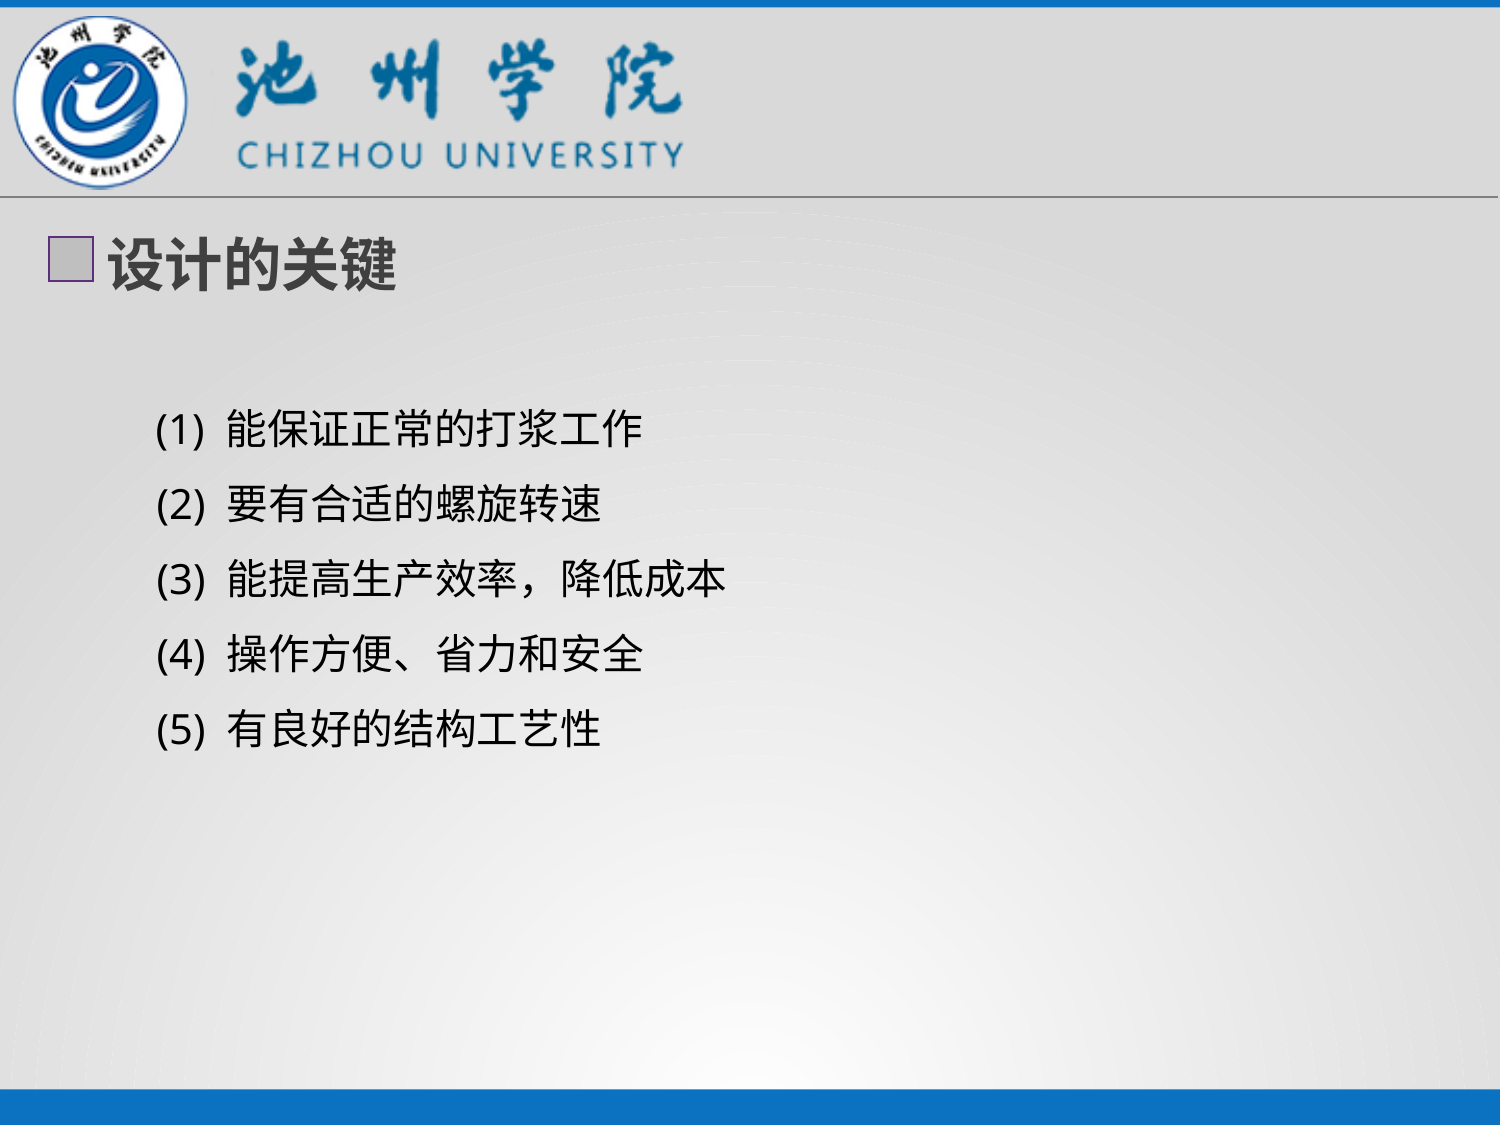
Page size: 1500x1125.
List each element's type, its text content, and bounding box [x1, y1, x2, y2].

text_box [0, 1088, 1500, 1125]
text_box [0, 0, 1500, 8]
text_box 设计的关键 [91, 221, 748, 306]
text_box (1) 能保证正常的打浆工作 (2) 要有合适的螺旋转速 (3) 能提高生产效率，降低成本 (4) 操作方便、省力和安全 (5) 有良好的结构工艺性 [91, 370, 1146, 761]
picture [0, 16, 704, 190]
text_box [48, 236, 94, 282]
